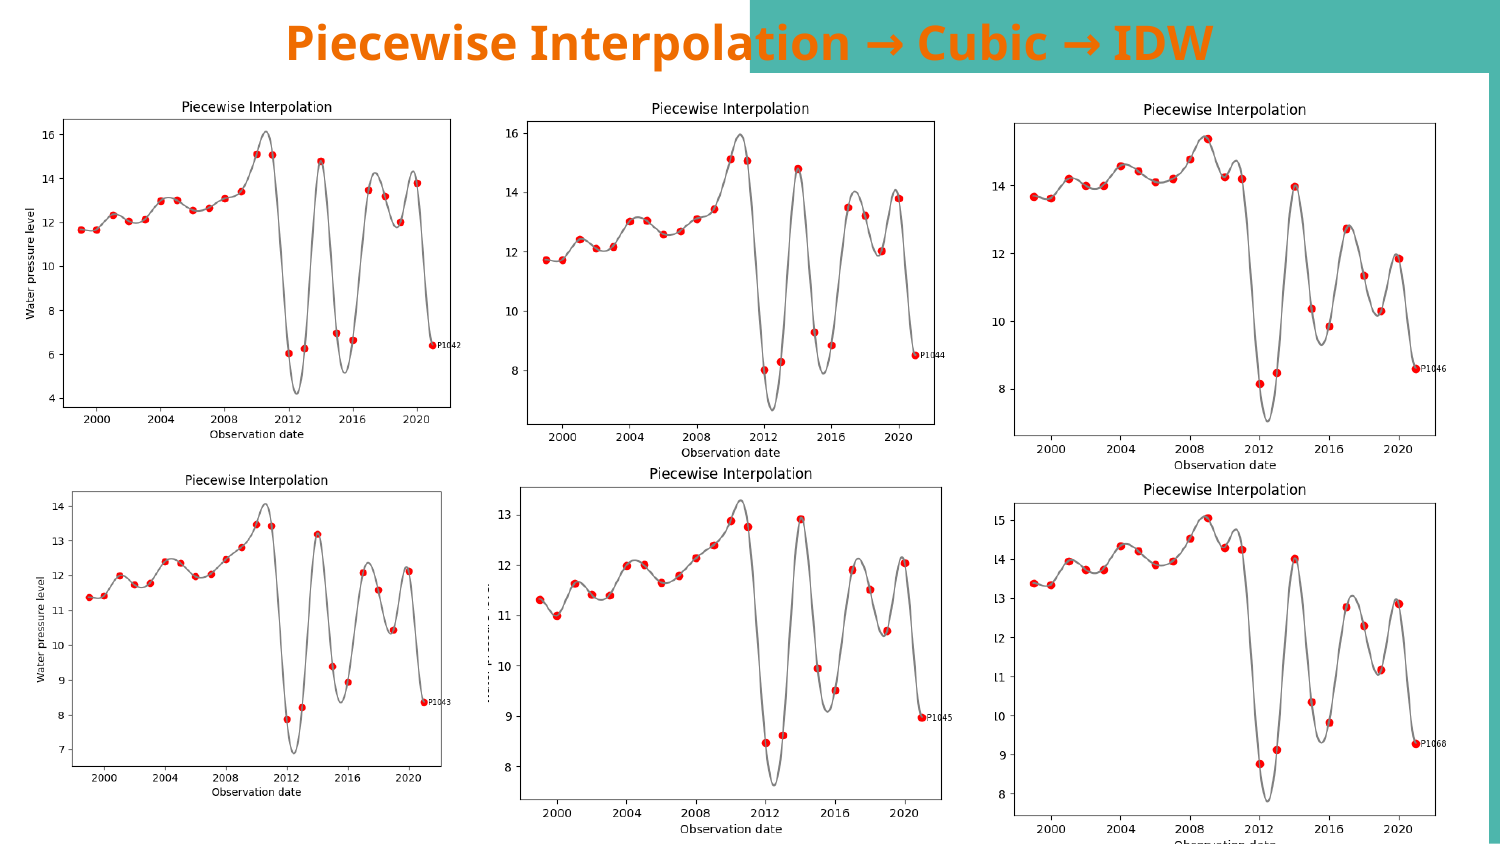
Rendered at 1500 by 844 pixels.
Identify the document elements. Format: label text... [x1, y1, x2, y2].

picture [0, 72, 1489, 844]
title Piecewise Interpolation → Cubic → IDW [11, 38, 1489, 72]
